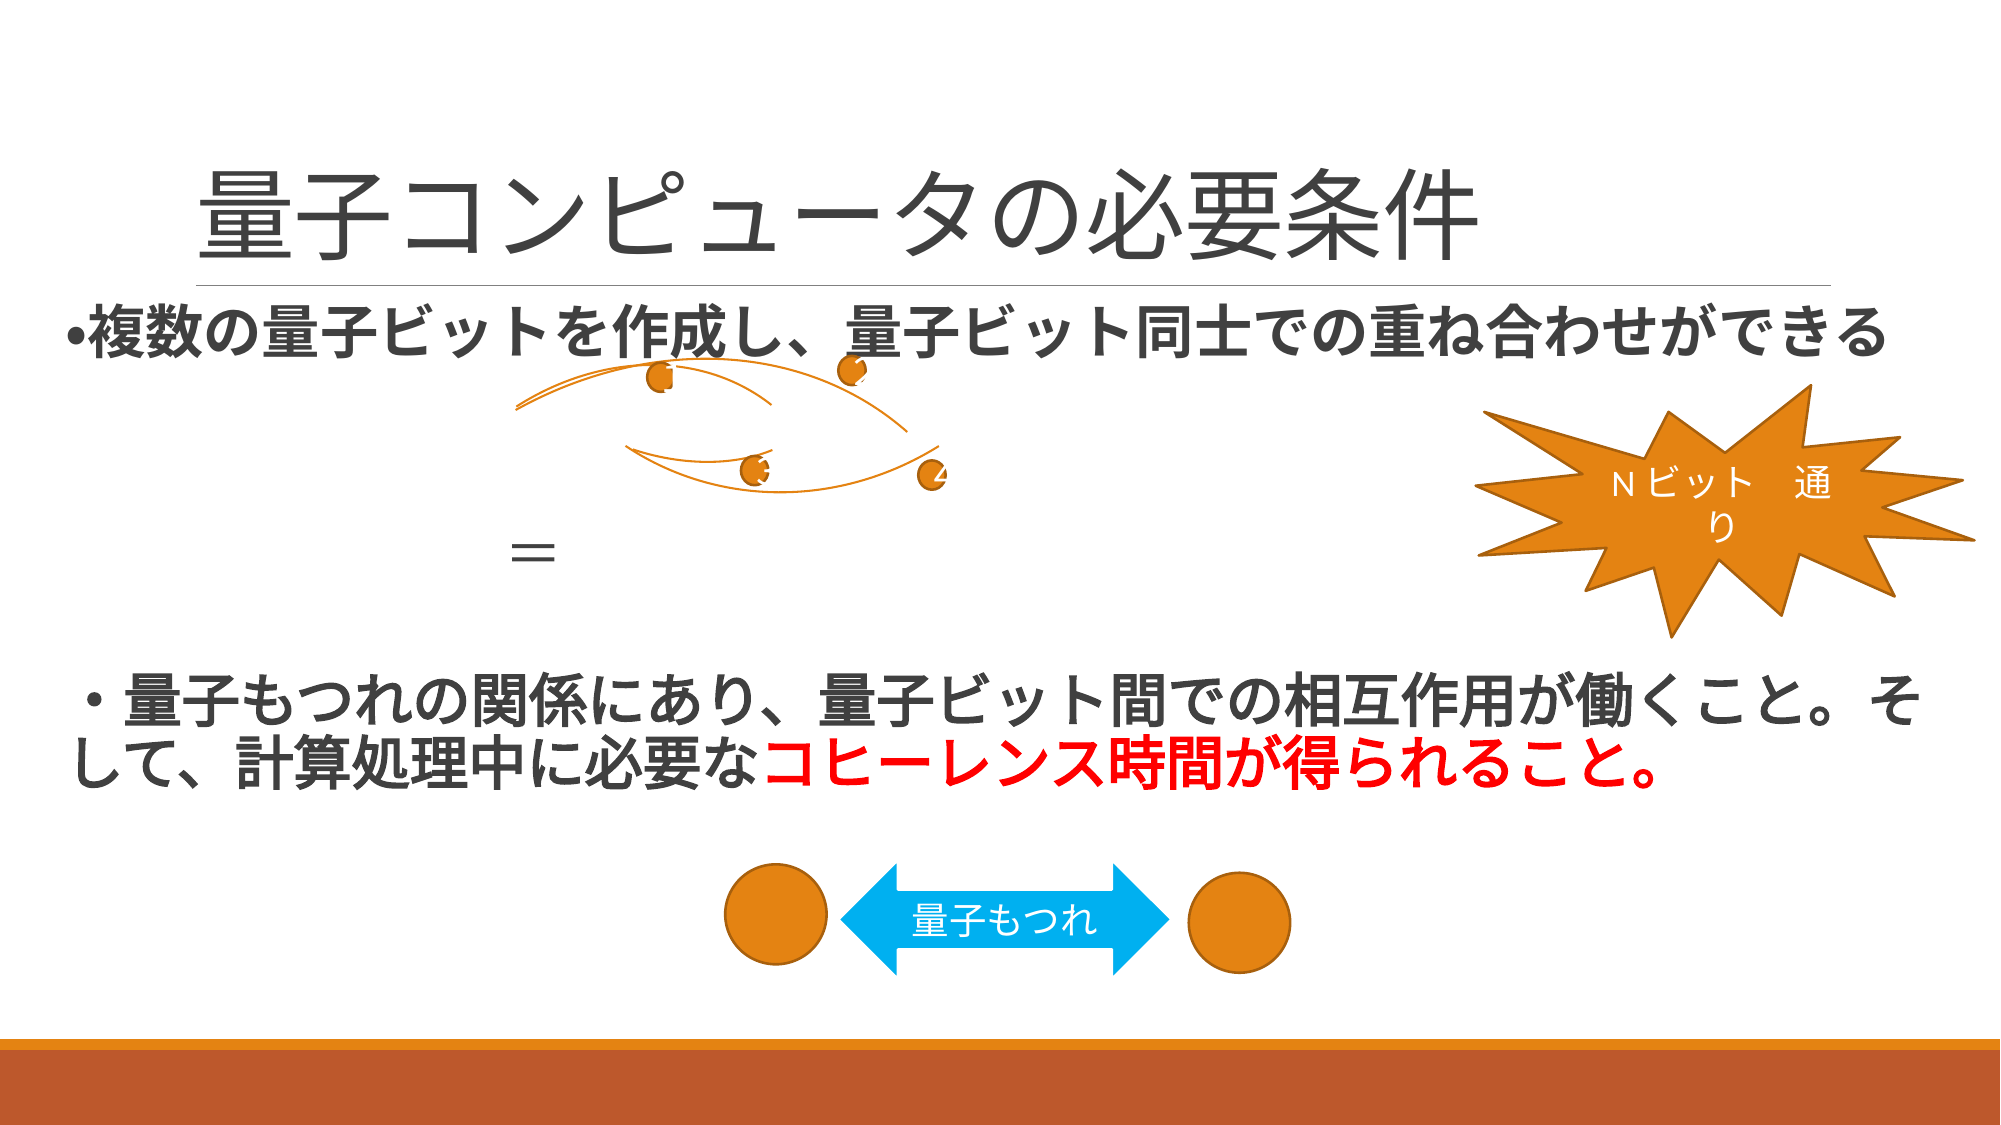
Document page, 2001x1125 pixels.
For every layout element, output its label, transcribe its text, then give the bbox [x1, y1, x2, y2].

text_box １ [645, 361, 676, 394]
text_box [515, 365, 628, 408]
text_box ２ [836, 354, 867, 387]
text_box [723, 863, 828, 966]
text_box [632, 345, 773, 463]
text_box [624, 192, 940, 494]
title 量子コンピュータの必要条件 [180, 42, 1830, 281]
text_box ３ [739, 454, 770, 487]
text_box [1187, 871, 1292, 975]
text_box ４ [916, 459, 947, 491]
text_box [515, 361, 864, 730]
text_box 量子もつれ [837, 858, 1173, 981]
